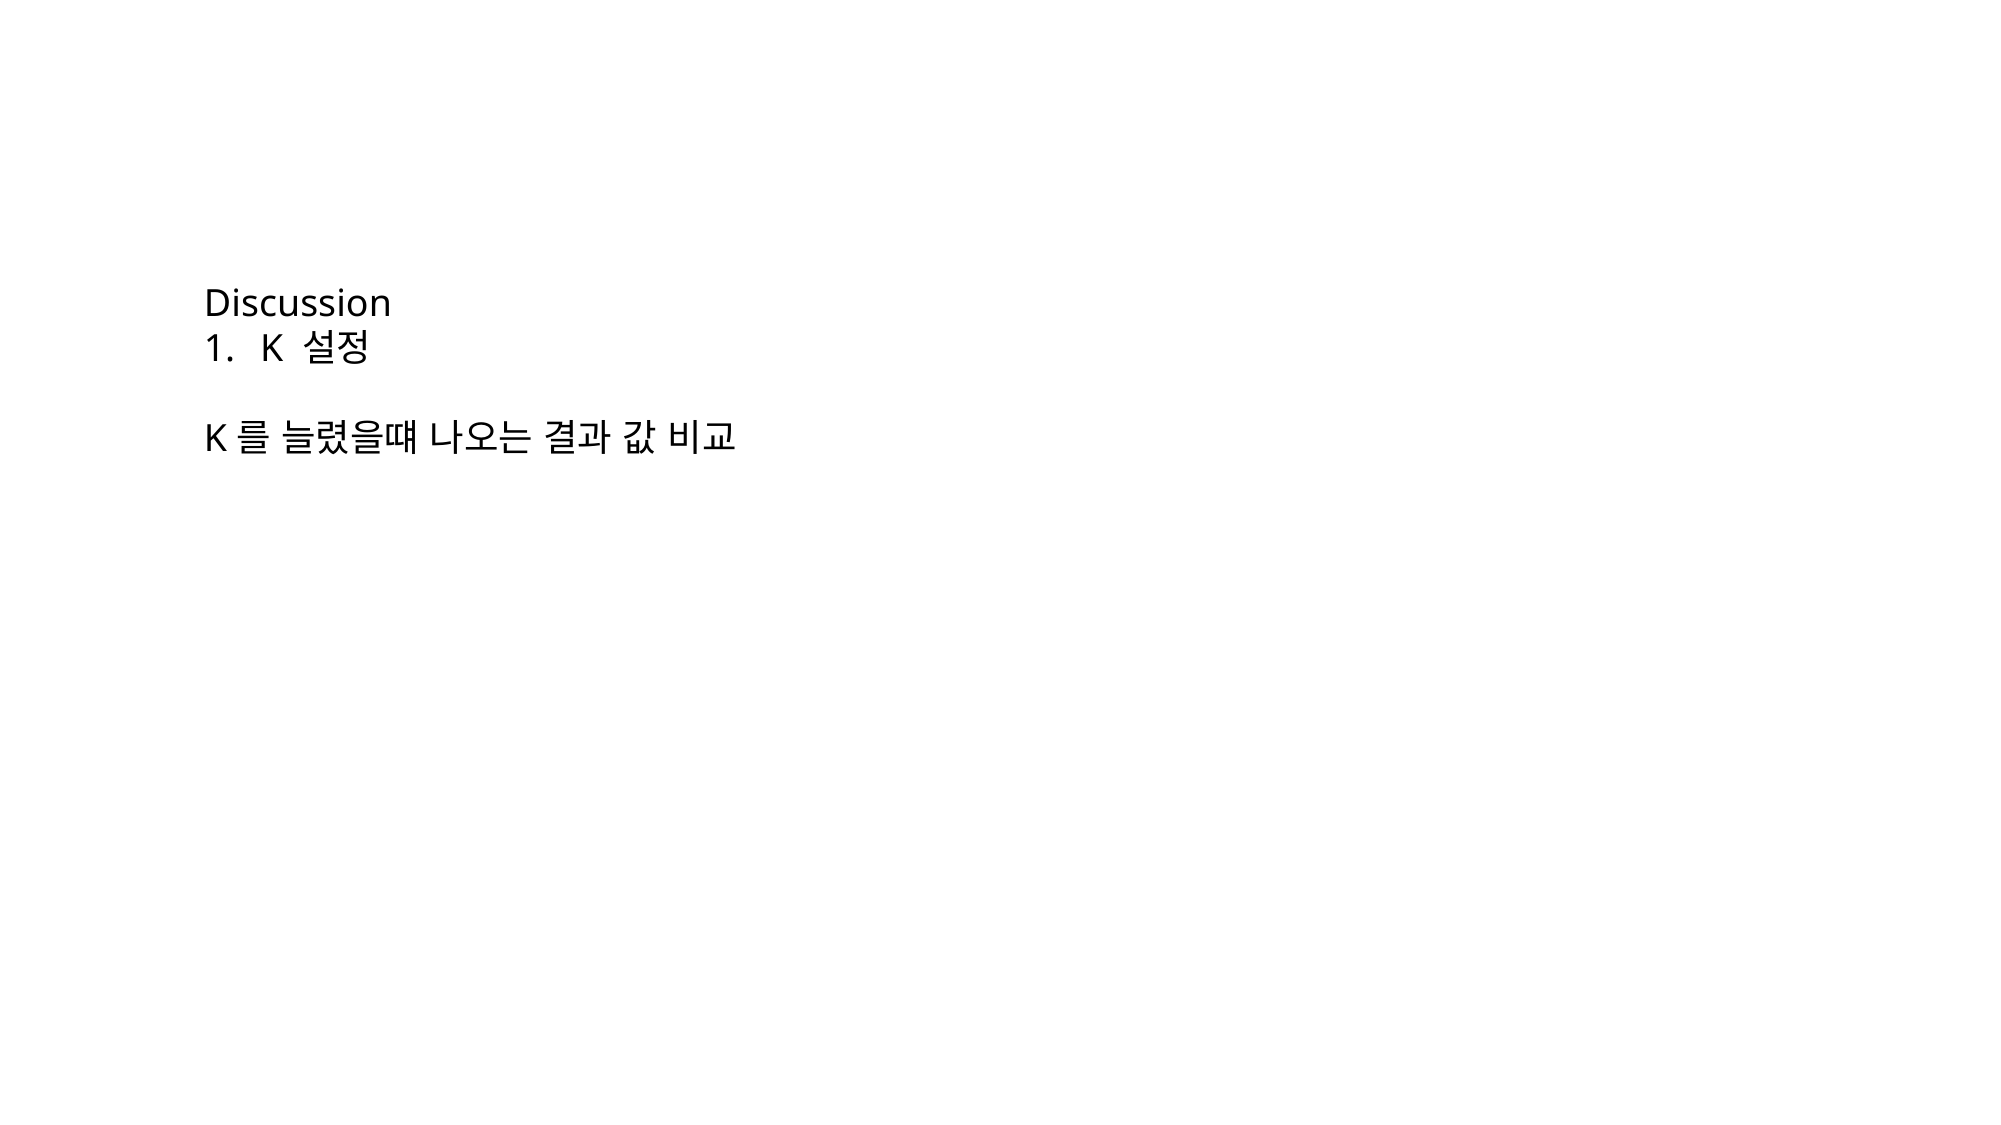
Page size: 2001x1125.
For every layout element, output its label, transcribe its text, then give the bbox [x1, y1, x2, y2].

text_box Discussion K 설정 K를 늘렸을떄 나오는 결과 값 비교 [189, 271, 1288, 467]
